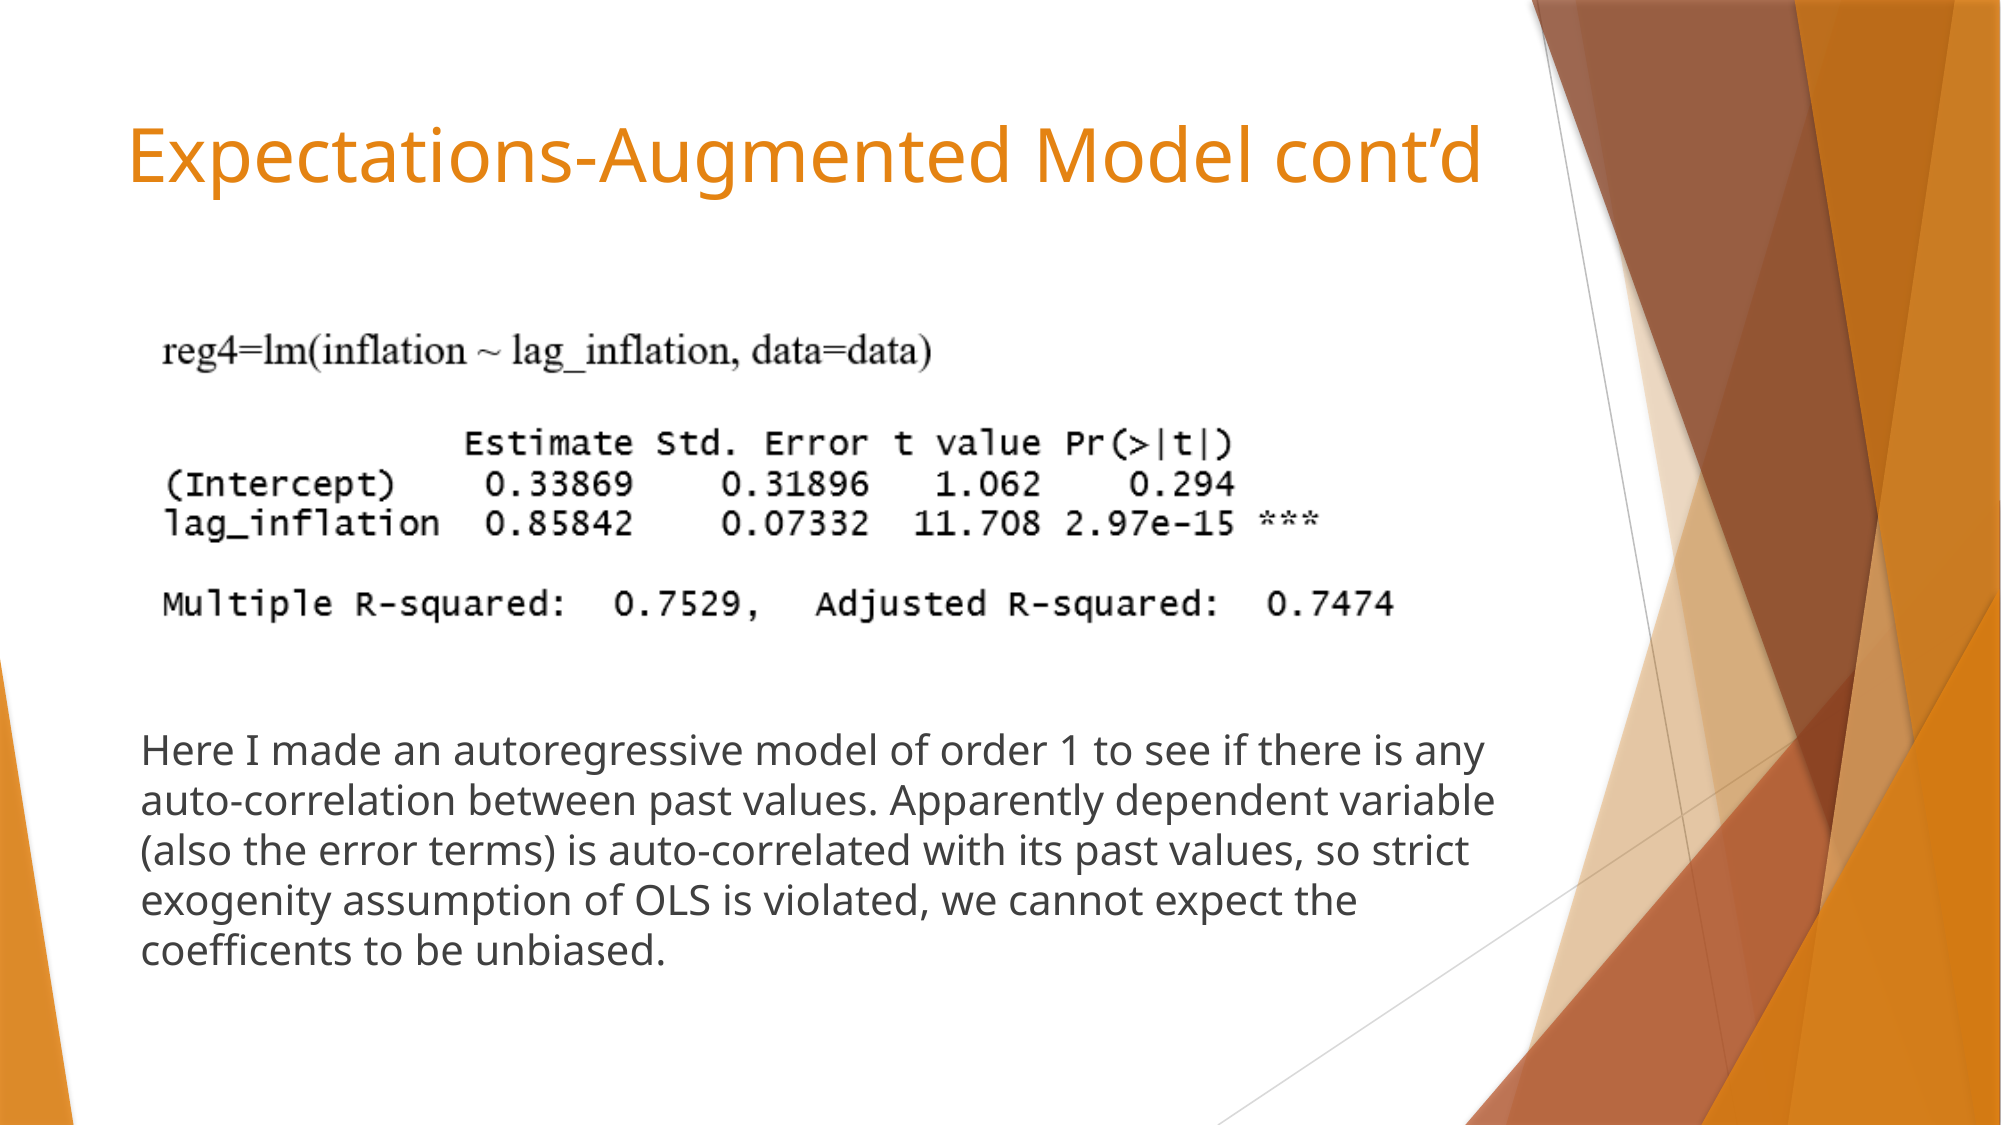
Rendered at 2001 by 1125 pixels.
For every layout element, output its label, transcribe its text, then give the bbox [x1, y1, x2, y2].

list Here I made an autoregressive model of order 1 to see if there is any auto-correlation between past values. Apparently dependent variable (also the error terms) is auto-correlated with its past values, so strict exogenity assumption of OLS is violated, we cannot expect the coefficents to be unbiased. [125, 716, 1591, 1025]
title Expectations-Augmented Model cont’d [111, 99, 1522, 317]
picture [144, 316, 1429, 660]
